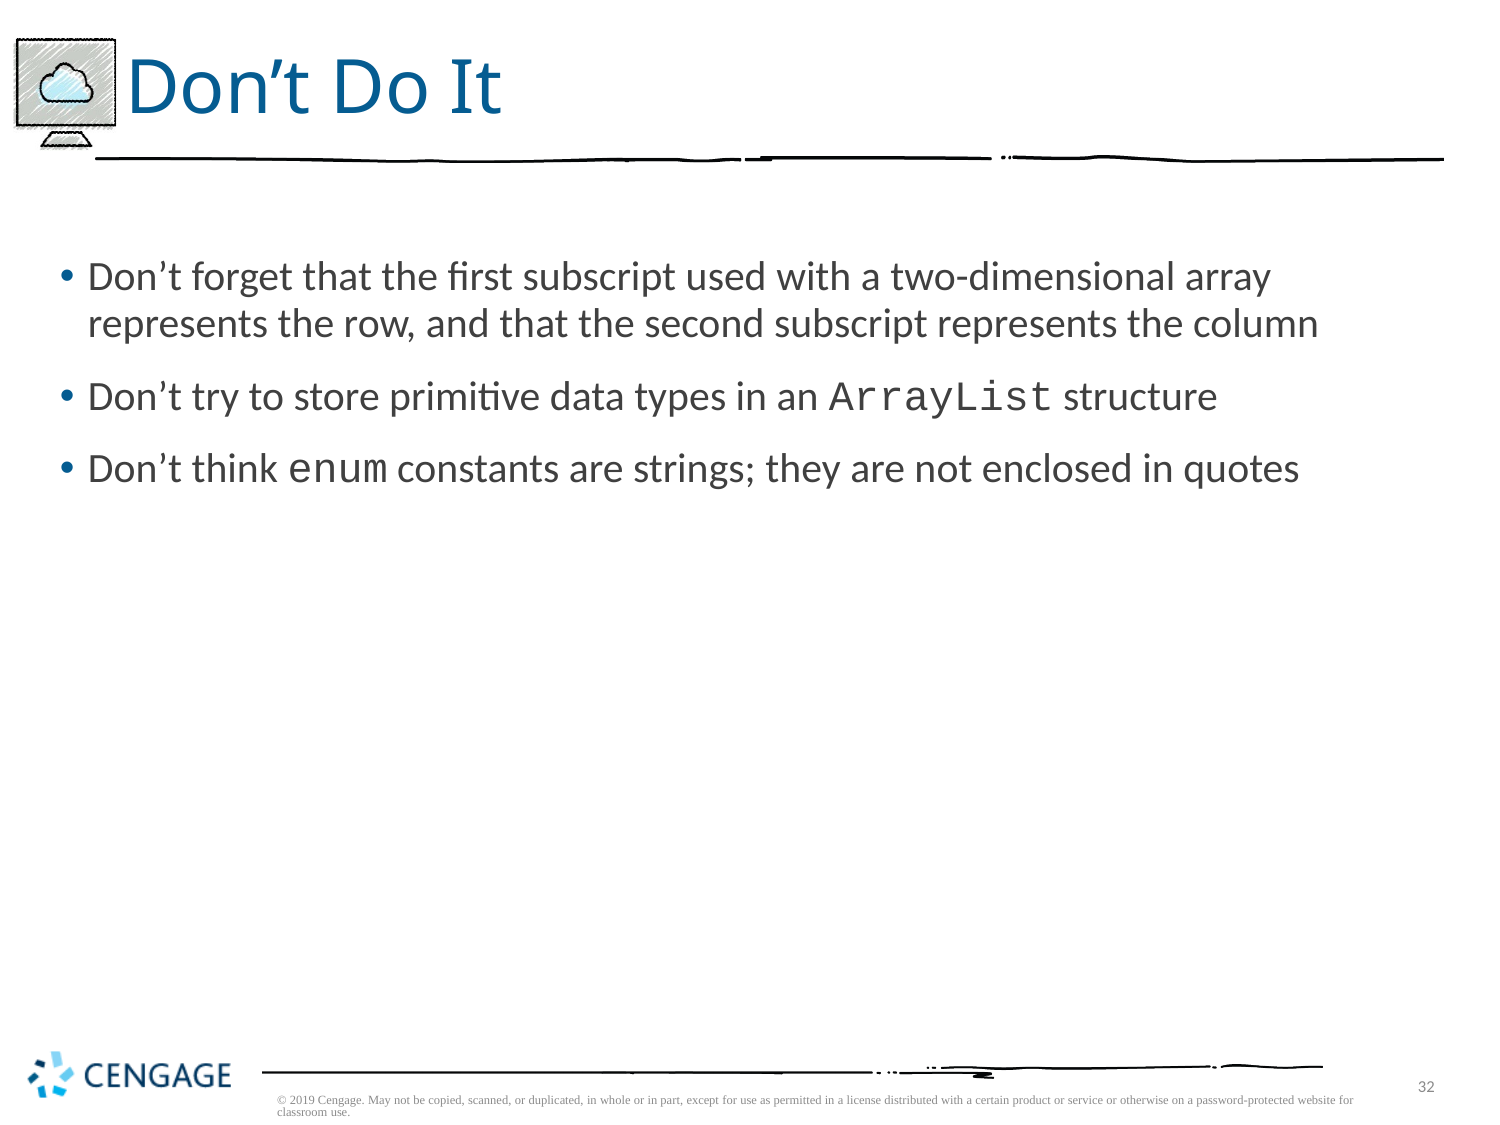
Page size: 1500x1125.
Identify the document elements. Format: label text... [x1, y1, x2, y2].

picture [262, 1064, 1323, 1079]
picture [13, 36, 117, 151]
list Don’t forget that the first subscript used with a two-dimensional array represents the row, and that the second subscript represents the column Don’t try to store primitive data types in an ArrayList structure Don’t think enum constants are strings; they are not enclosed in quotes [59, 252, 1441, 485]
picture [7, 1037, 244, 1111]
title Don’t Do It [125, 51, 1442, 130]
picture [95, 155, 1444, 163]
footer © 2019 Cengage. May not be copied, scanned, or duplicated, in whole or in part, except for use as permitted in a license distributed with a certain product or service or otherwise on a password-protected website for classroom use. [262, 1079, 1375, 1120]
